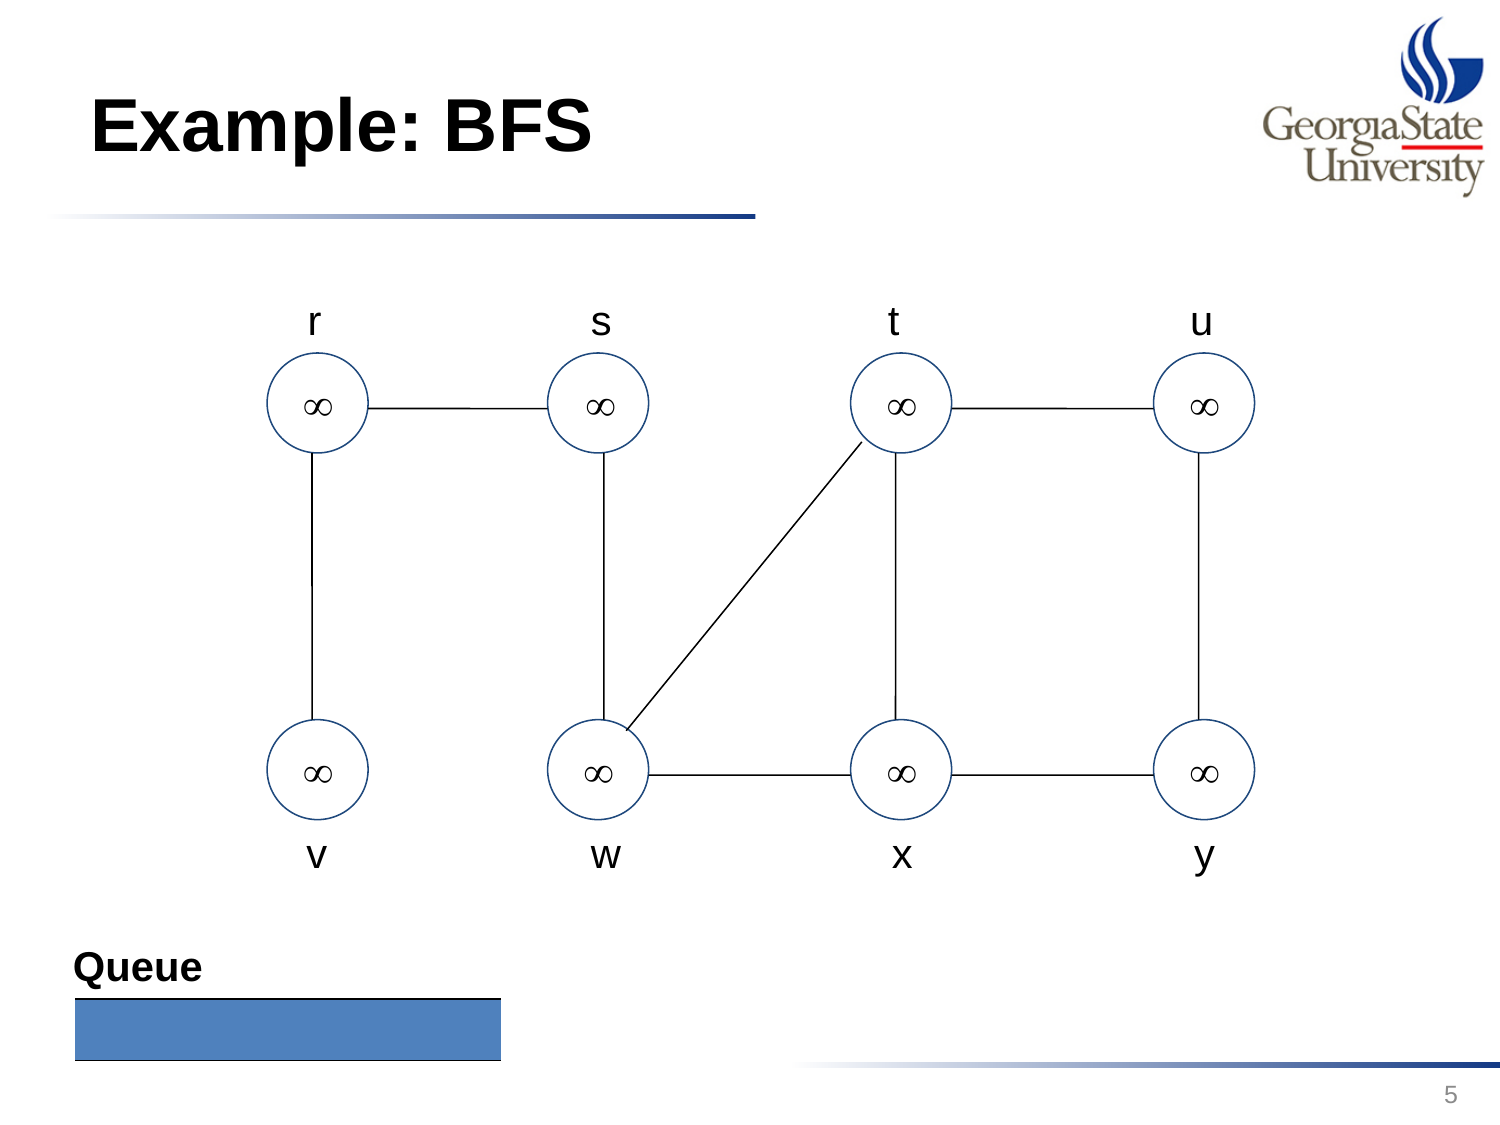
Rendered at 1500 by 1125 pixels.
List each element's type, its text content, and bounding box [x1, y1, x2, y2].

title Example: BFS [75, 27, 1234, 215]
picture [1247, 0, 1500, 216]
text_box Queue [58, 932, 218, 997]
table_header [75, 1000, 501, 1060]
slide_number 5 [1123, 1064, 1474, 1124]
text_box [266, 285, 1255, 887]
